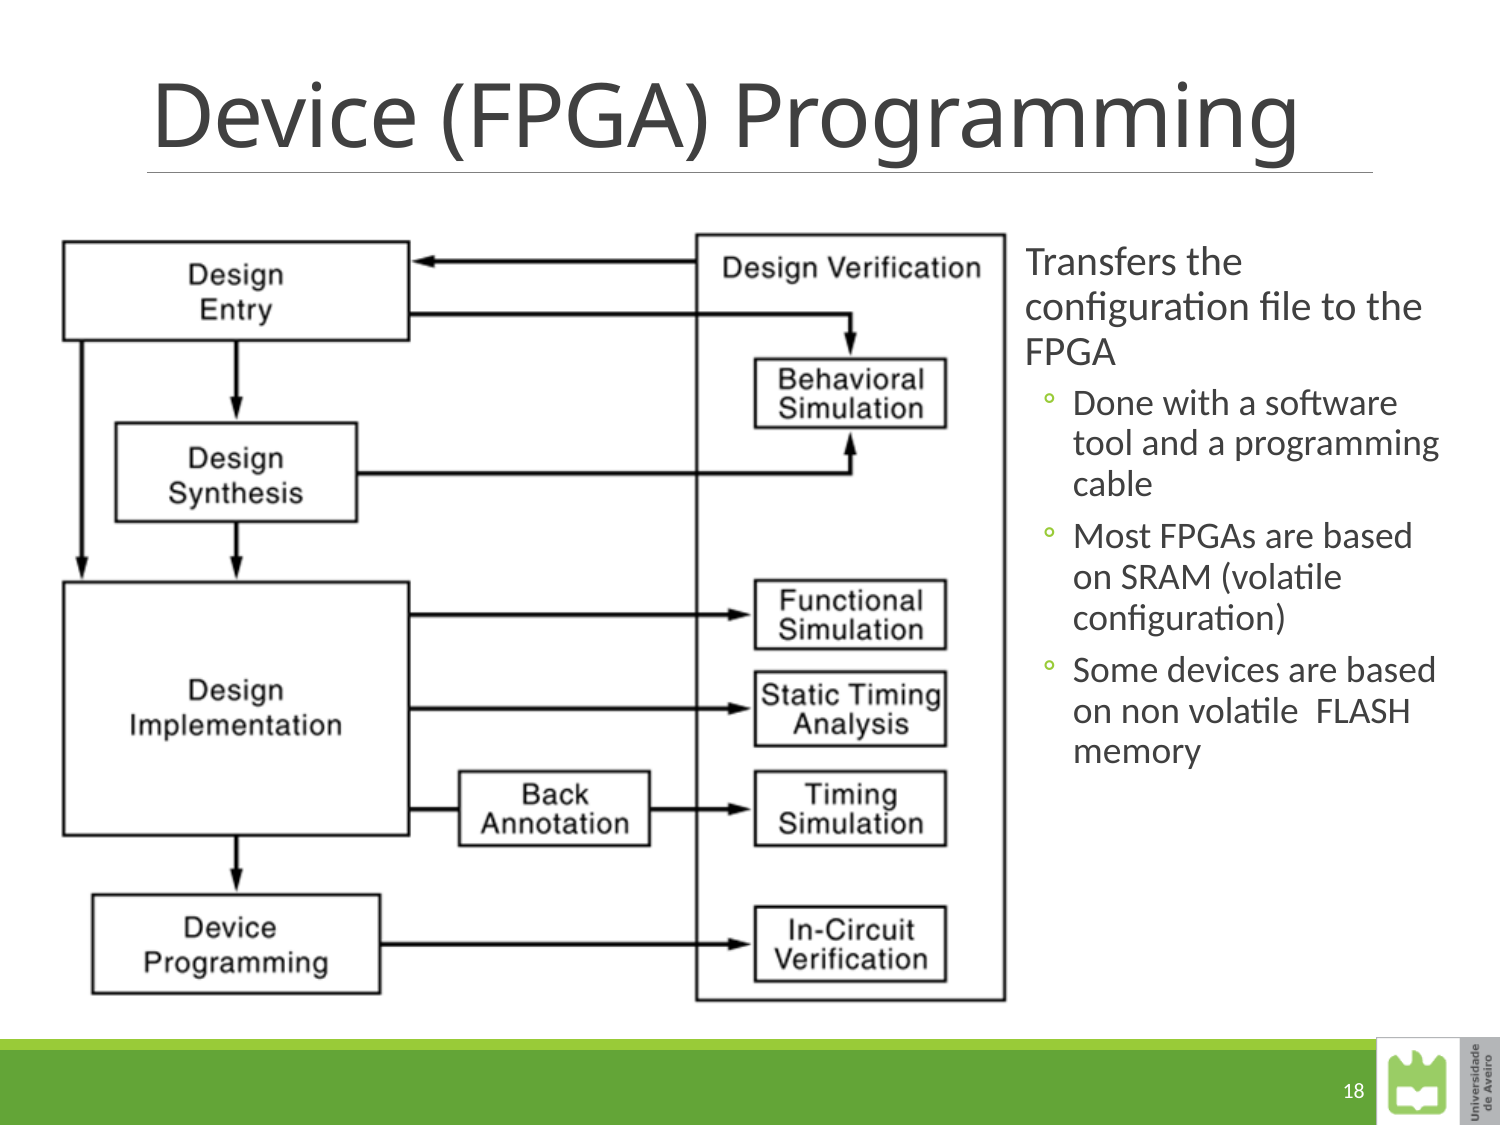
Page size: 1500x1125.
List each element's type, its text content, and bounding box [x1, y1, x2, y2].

slide_number 18 [1218, 1059, 1380, 1120]
list Transfers the configuration file to the FPGA Done with a software tool and a programming cable Most FPGAs are based on SRAM (volatile configuration) Some devices are based on non volatile FLASH memory [1035, 231, 1459, 1005]
picture [38, 219, 1027, 1021]
title Device (FPGA) Programming [135, 47, 1373, 173]
picture [1376, 1037, 1500, 1125]
